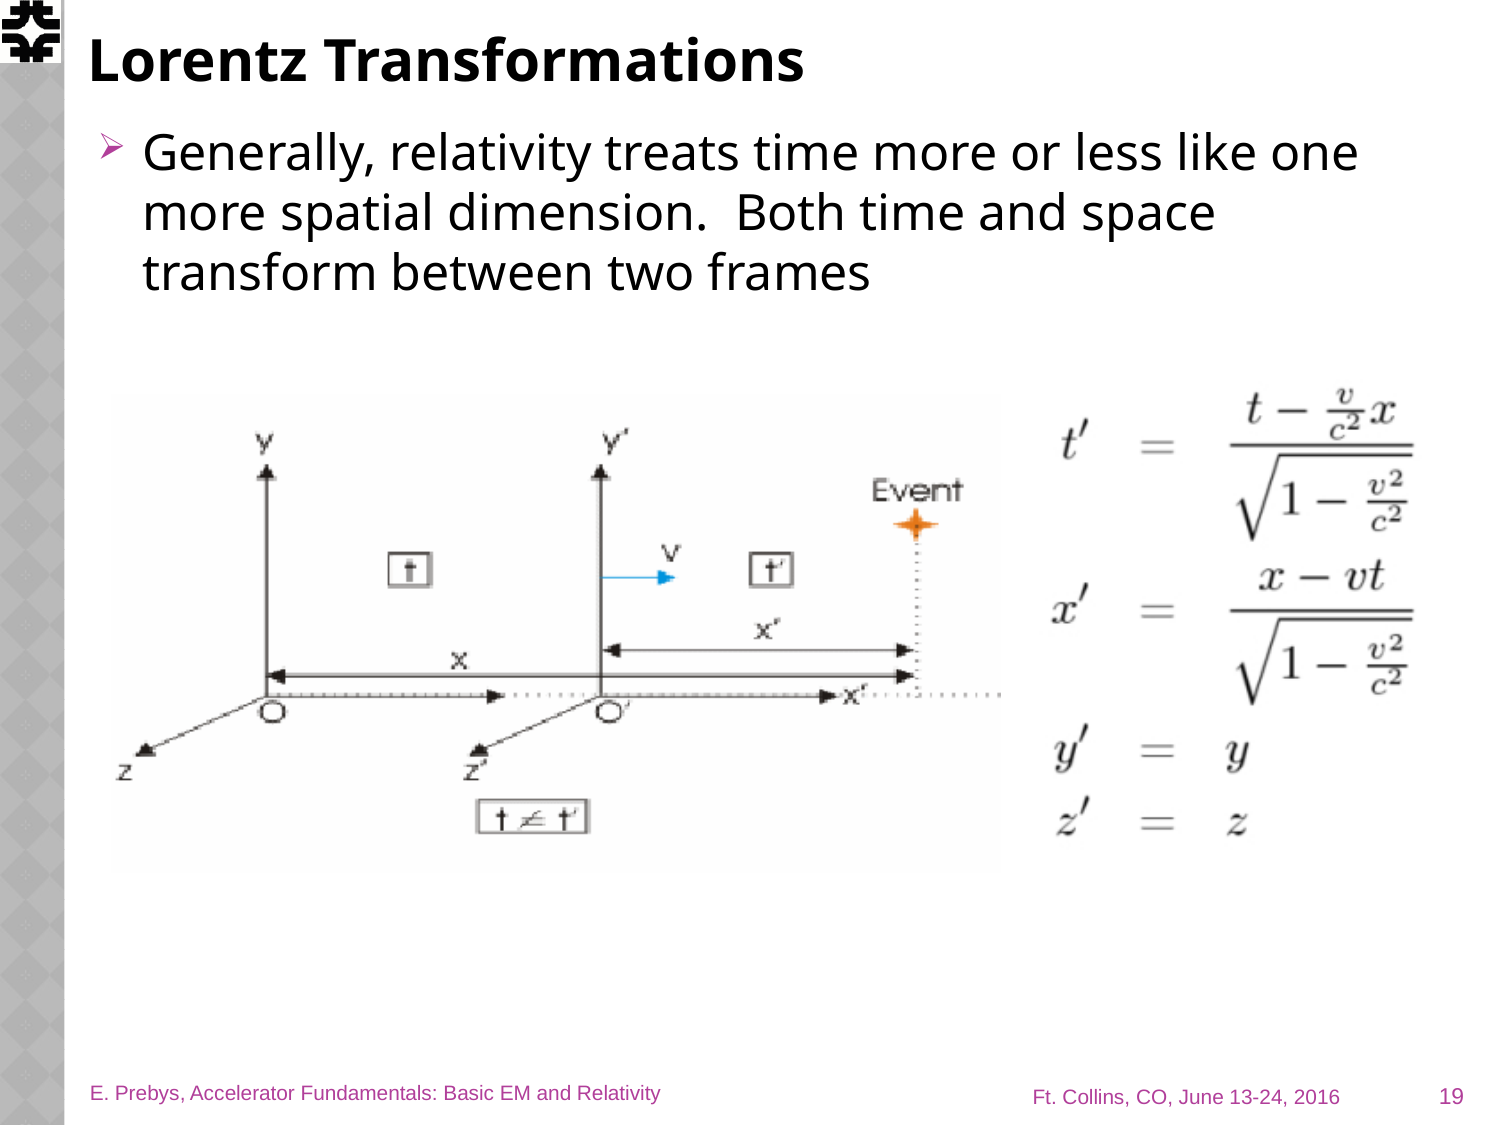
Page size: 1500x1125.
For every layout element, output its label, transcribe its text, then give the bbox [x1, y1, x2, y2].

picture [111, 394, 1001, 873]
picture [1012, 365, 1458, 872]
footer E. Prebys, Accelerator Fundamentals: Basic EM and Relativity [75, 1075, 709, 1105]
picture [0, 0, 61, 63]
slide_number 19 [1367, 1071, 1465, 1110]
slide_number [827, 1077, 1355, 1110]
title Lorentz Transformations [80, 20, 1436, 93]
list Generally, relativity treats time more or less like one more spatial dimension. Both time and space transform between two frames [82, 112, 1437, 342]
